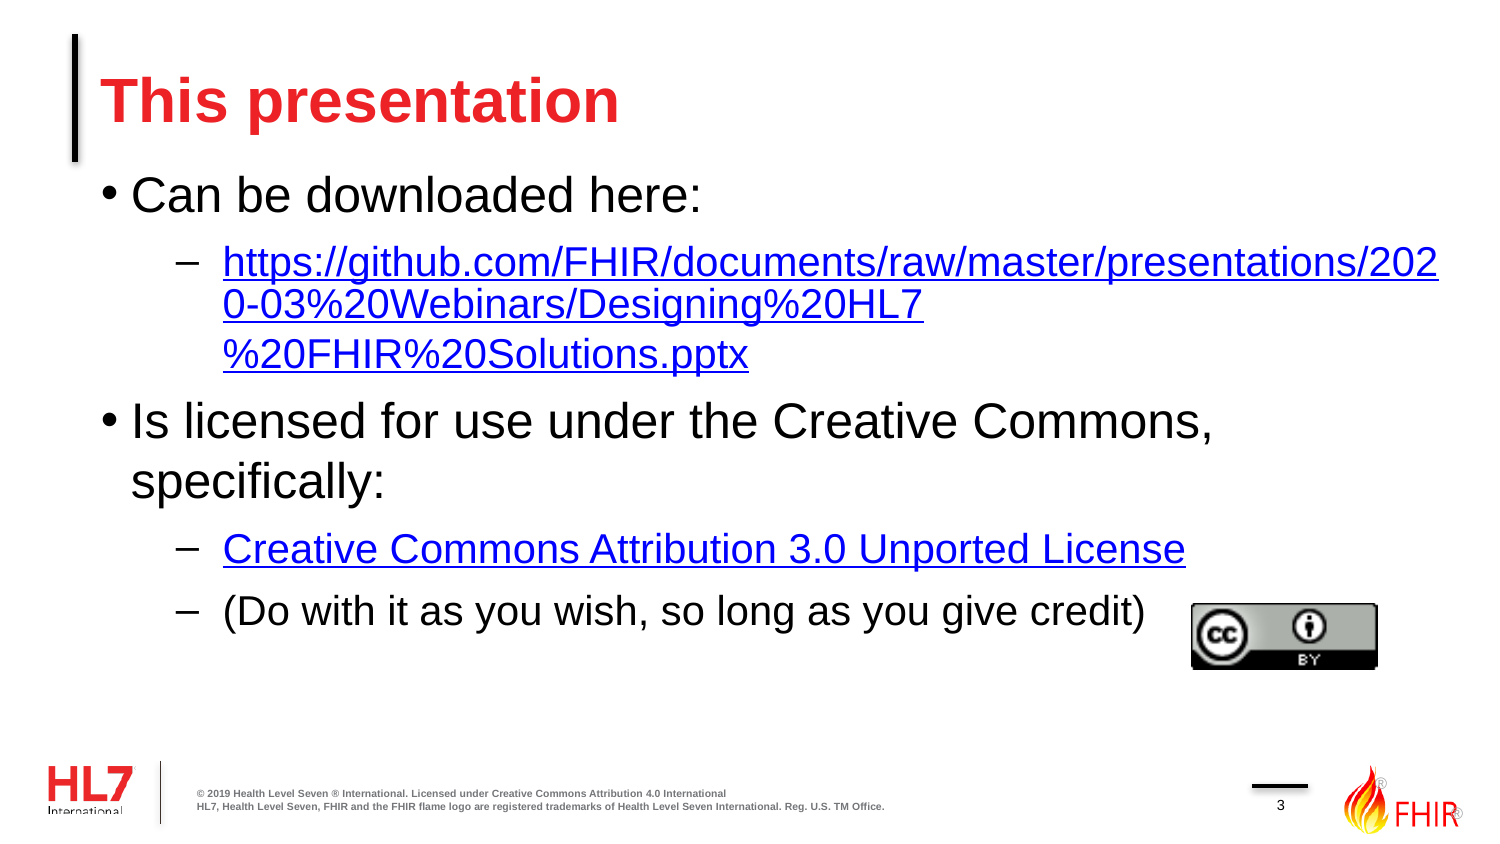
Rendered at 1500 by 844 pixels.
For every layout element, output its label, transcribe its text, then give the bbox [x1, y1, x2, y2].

footer © 2019 Health Level Seven ® International. Licensed under Creative Commons Attribution 4.0 International HL7, Health Level Seven, FHIR and the FHIR flame logo are registered trademarks of Health Level Seven International. Reg. U.S. TM Office. [196, 786, 941, 813]
slide_number 3 [1258, 786, 1304, 813]
title This presentation [100, 33, 1451, 162]
picture [1191, 603, 1378, 670]
list Can be downloaded here: https://github.com/FHIR/documents/raw/master/presentations/2020-03%20Webinars/Designing%20HL7%20FHIR%20Solutions.pptx Is licensed for use under the Creative Commons, specifically: Creative Commons Attribution 3.0 Unported License (Do with it as you wish, so long as you give credit) [100, 162, 1451, 731]
picture [1339, 760, 1463, 837]
